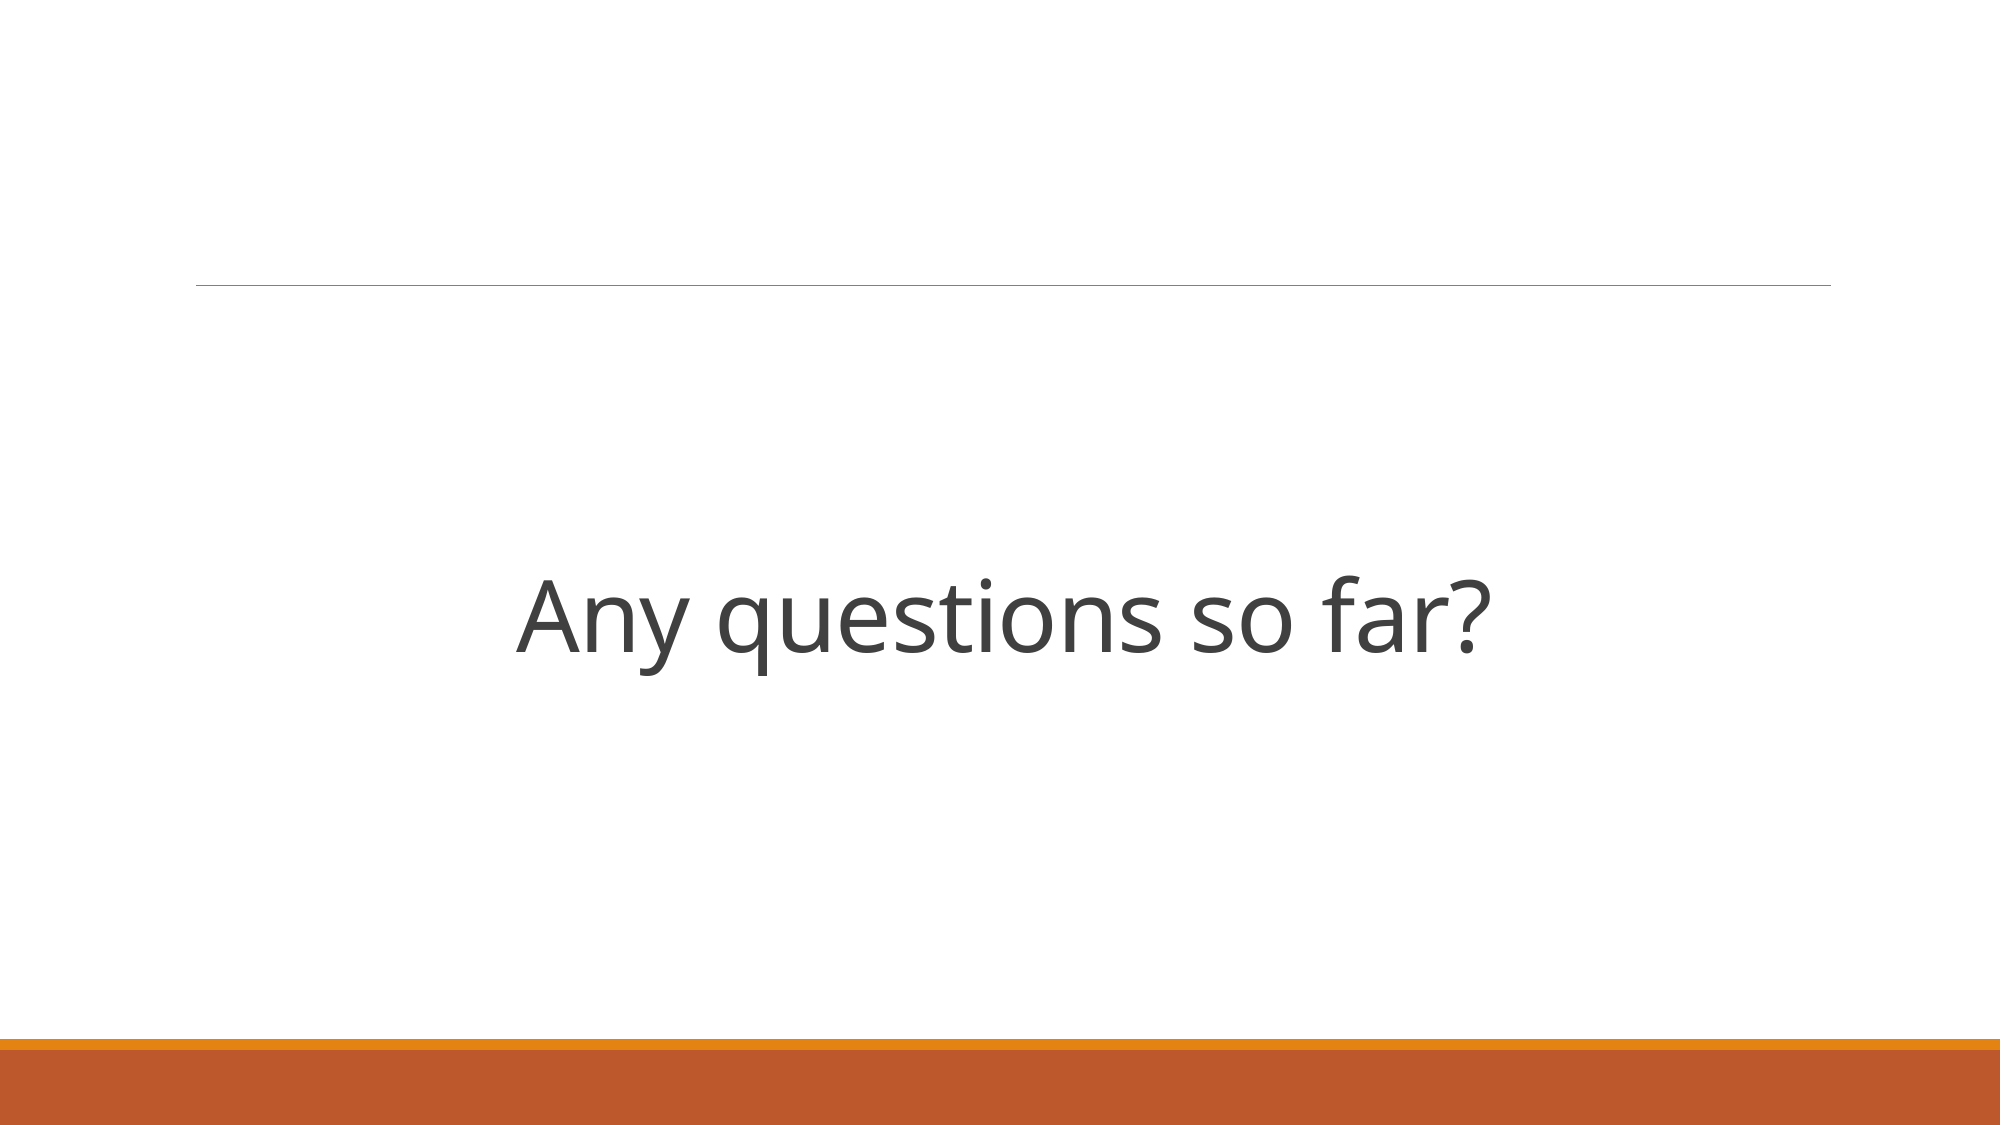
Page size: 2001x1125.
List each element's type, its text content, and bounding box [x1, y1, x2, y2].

title Any questions so far? [180, 442, 1830, 681]
